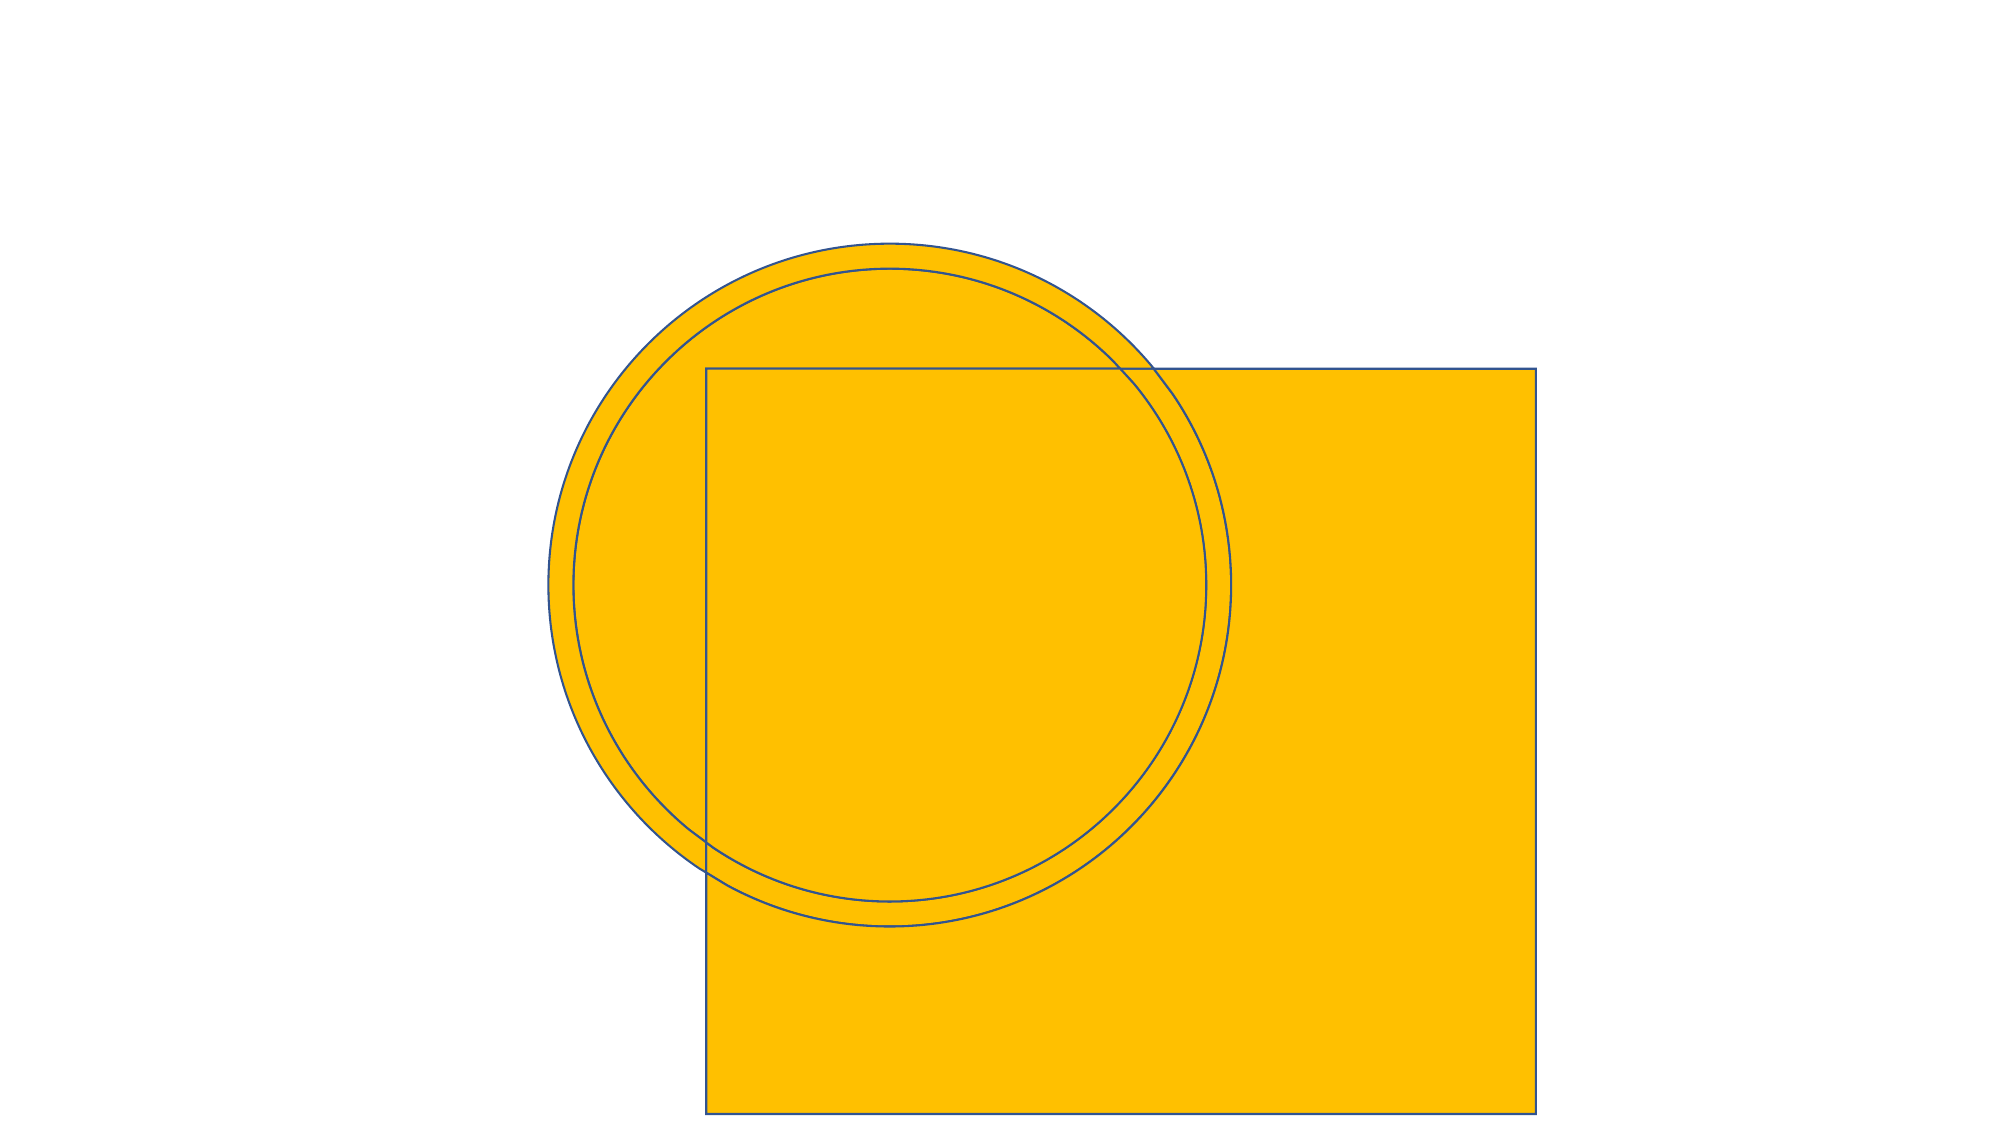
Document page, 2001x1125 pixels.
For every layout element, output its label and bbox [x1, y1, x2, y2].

text_box [575, 270, 1116, 839]
text_box [705, 367, 1208, 903]
text_box [547, 242, 1154, 874]
text_box [708, 370, 1230, 925]
text_box [705, 367, 1537, 1116]
